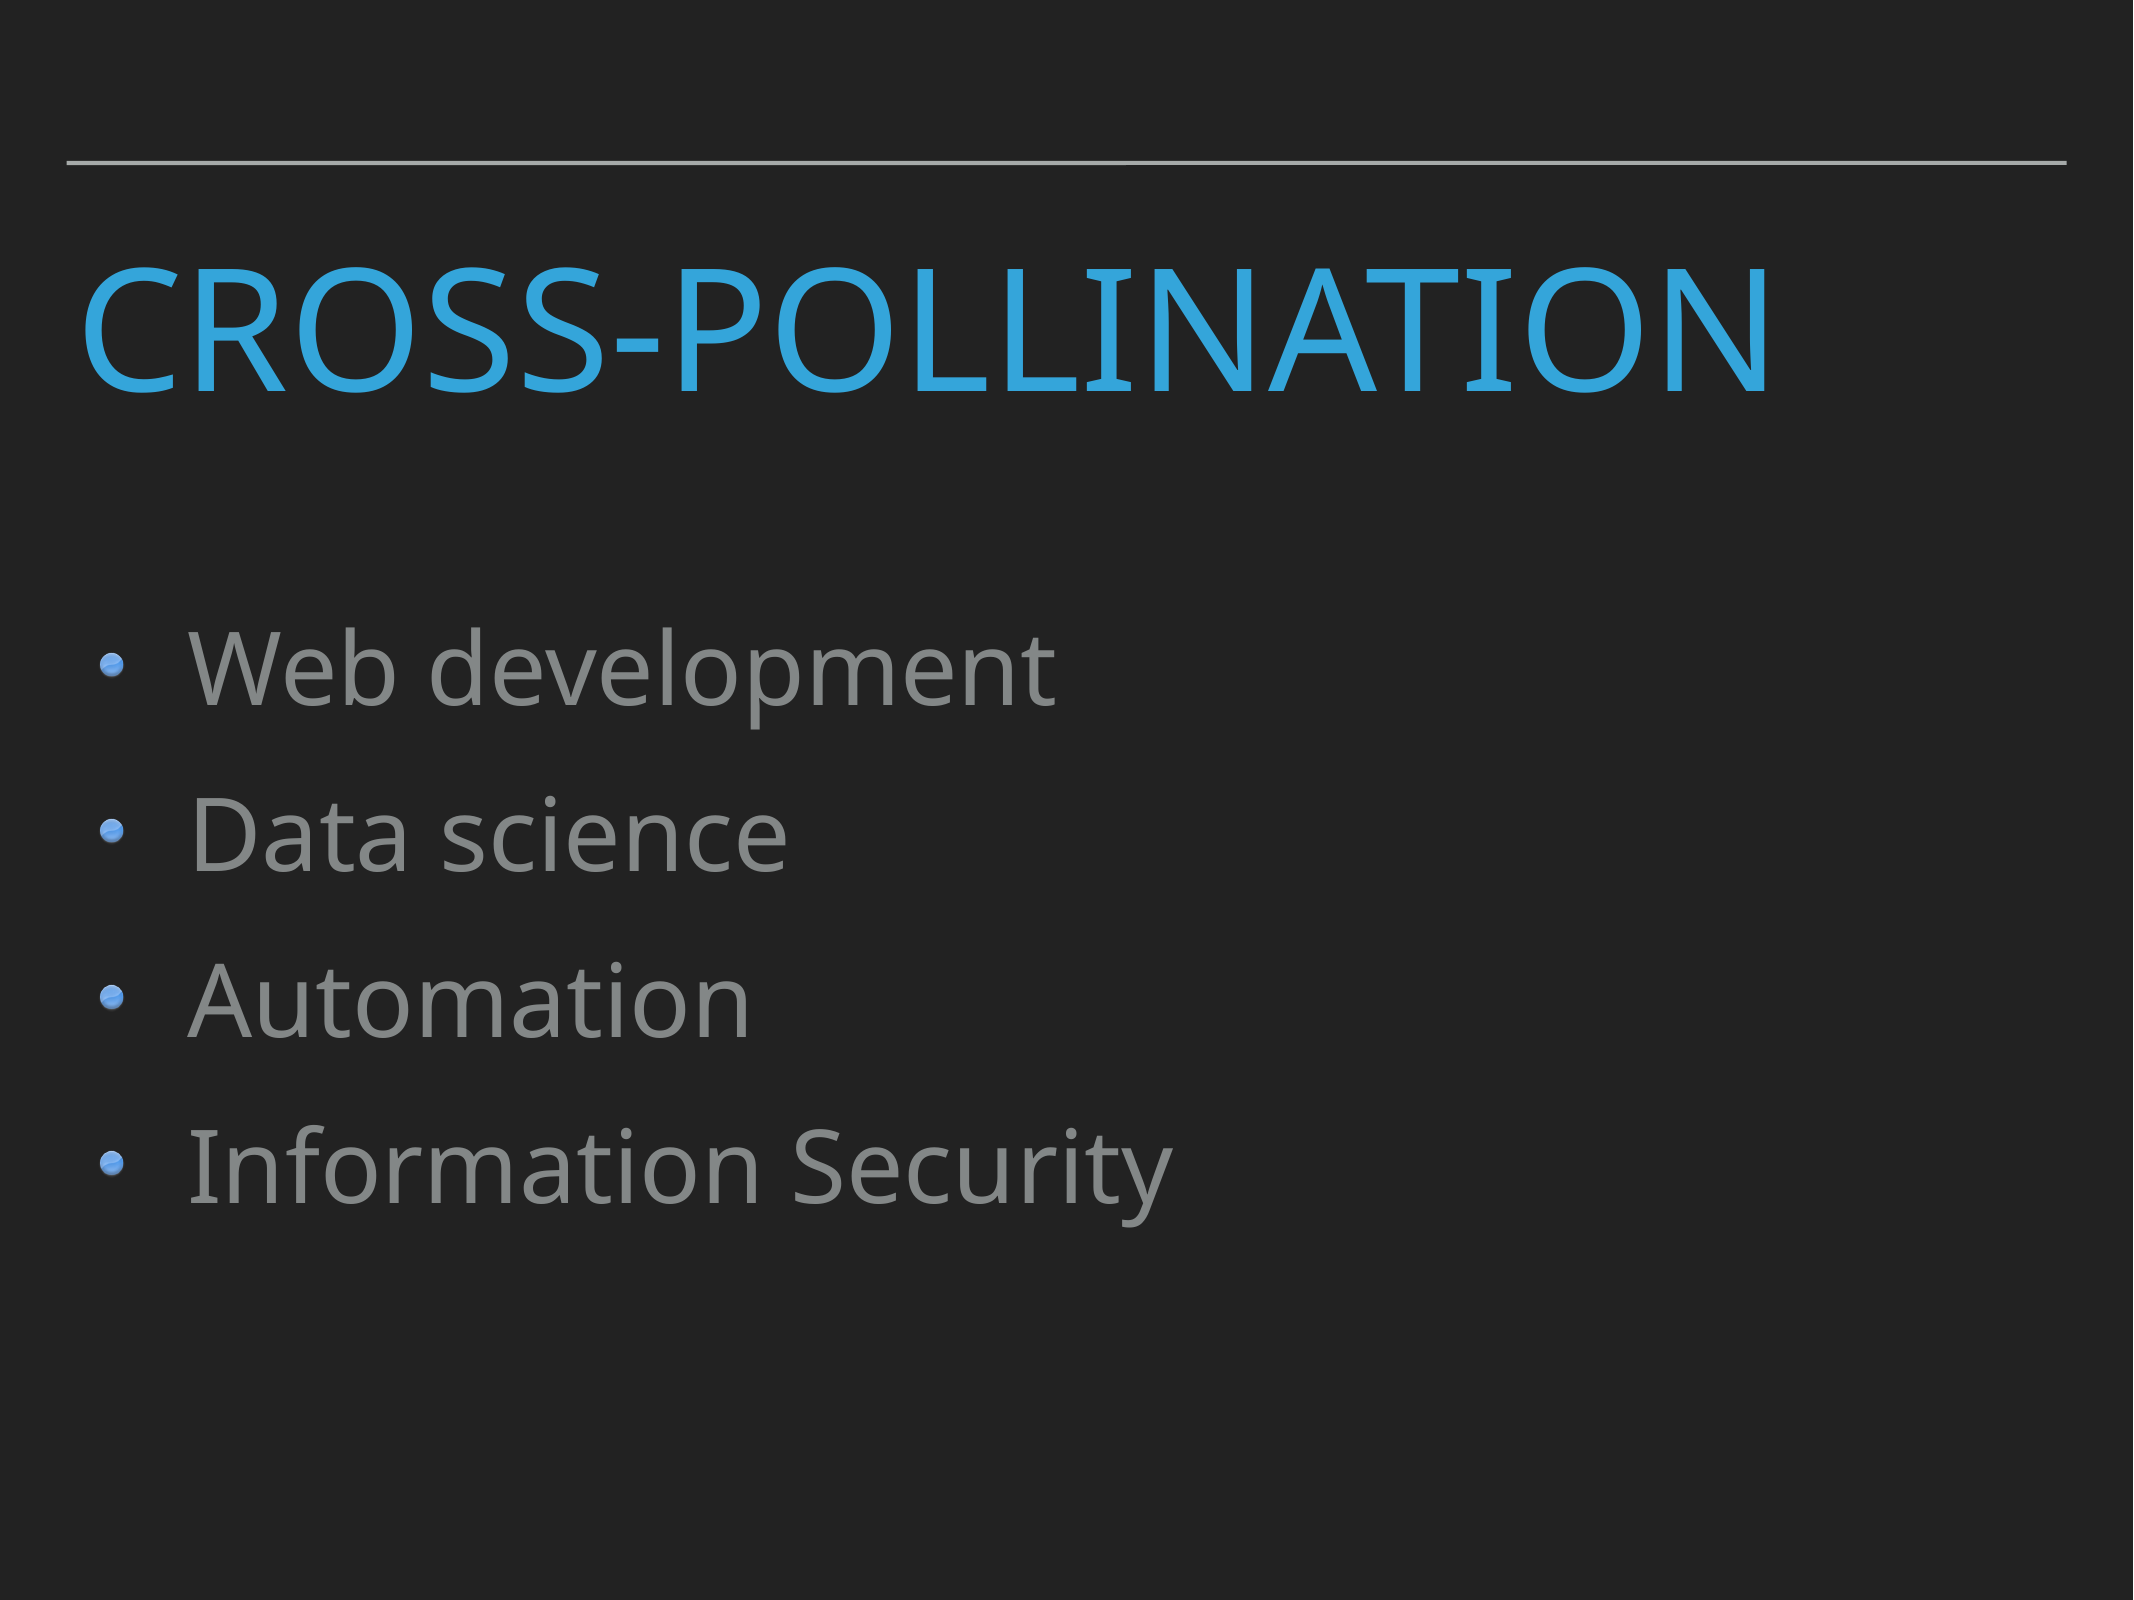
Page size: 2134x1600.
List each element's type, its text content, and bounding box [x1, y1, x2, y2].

picture [97, 1148, 126, 1178]
picture [97, 816, 126, 845]
title Cross-pollination [66, 251, 2068, 445]
picture [97, 650, 126, 679]
list Web development Data science Automation Information Security [88, 594, 2090, 1554]
picture [97, 982, 126, 1012]
